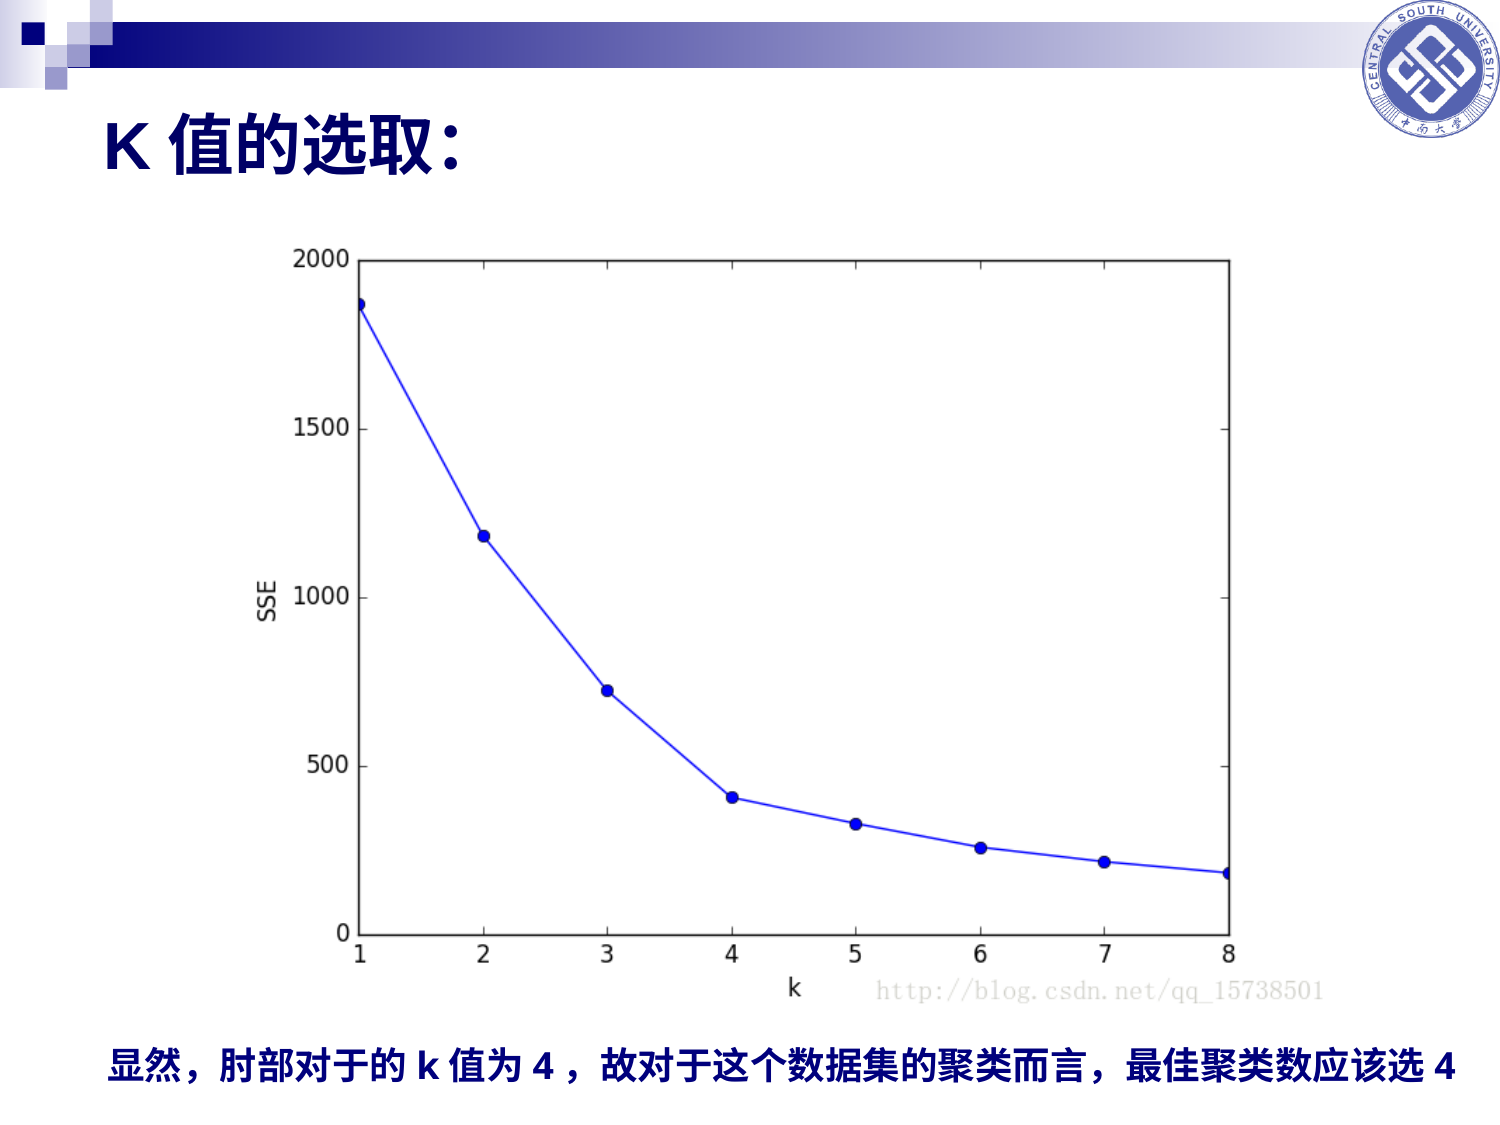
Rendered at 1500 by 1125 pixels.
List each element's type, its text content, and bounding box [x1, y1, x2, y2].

title K值的选取： [88, 113, 1439, 173]
text_box 显然，肘部对于的k值为4，故对于这个数据集的聚类而言，最佳聚类数应该选4 [92, 1034, 1500, 1095]
picture [218, 176, 1341, 1019]
picture [1362, 0, 1500, 138]
